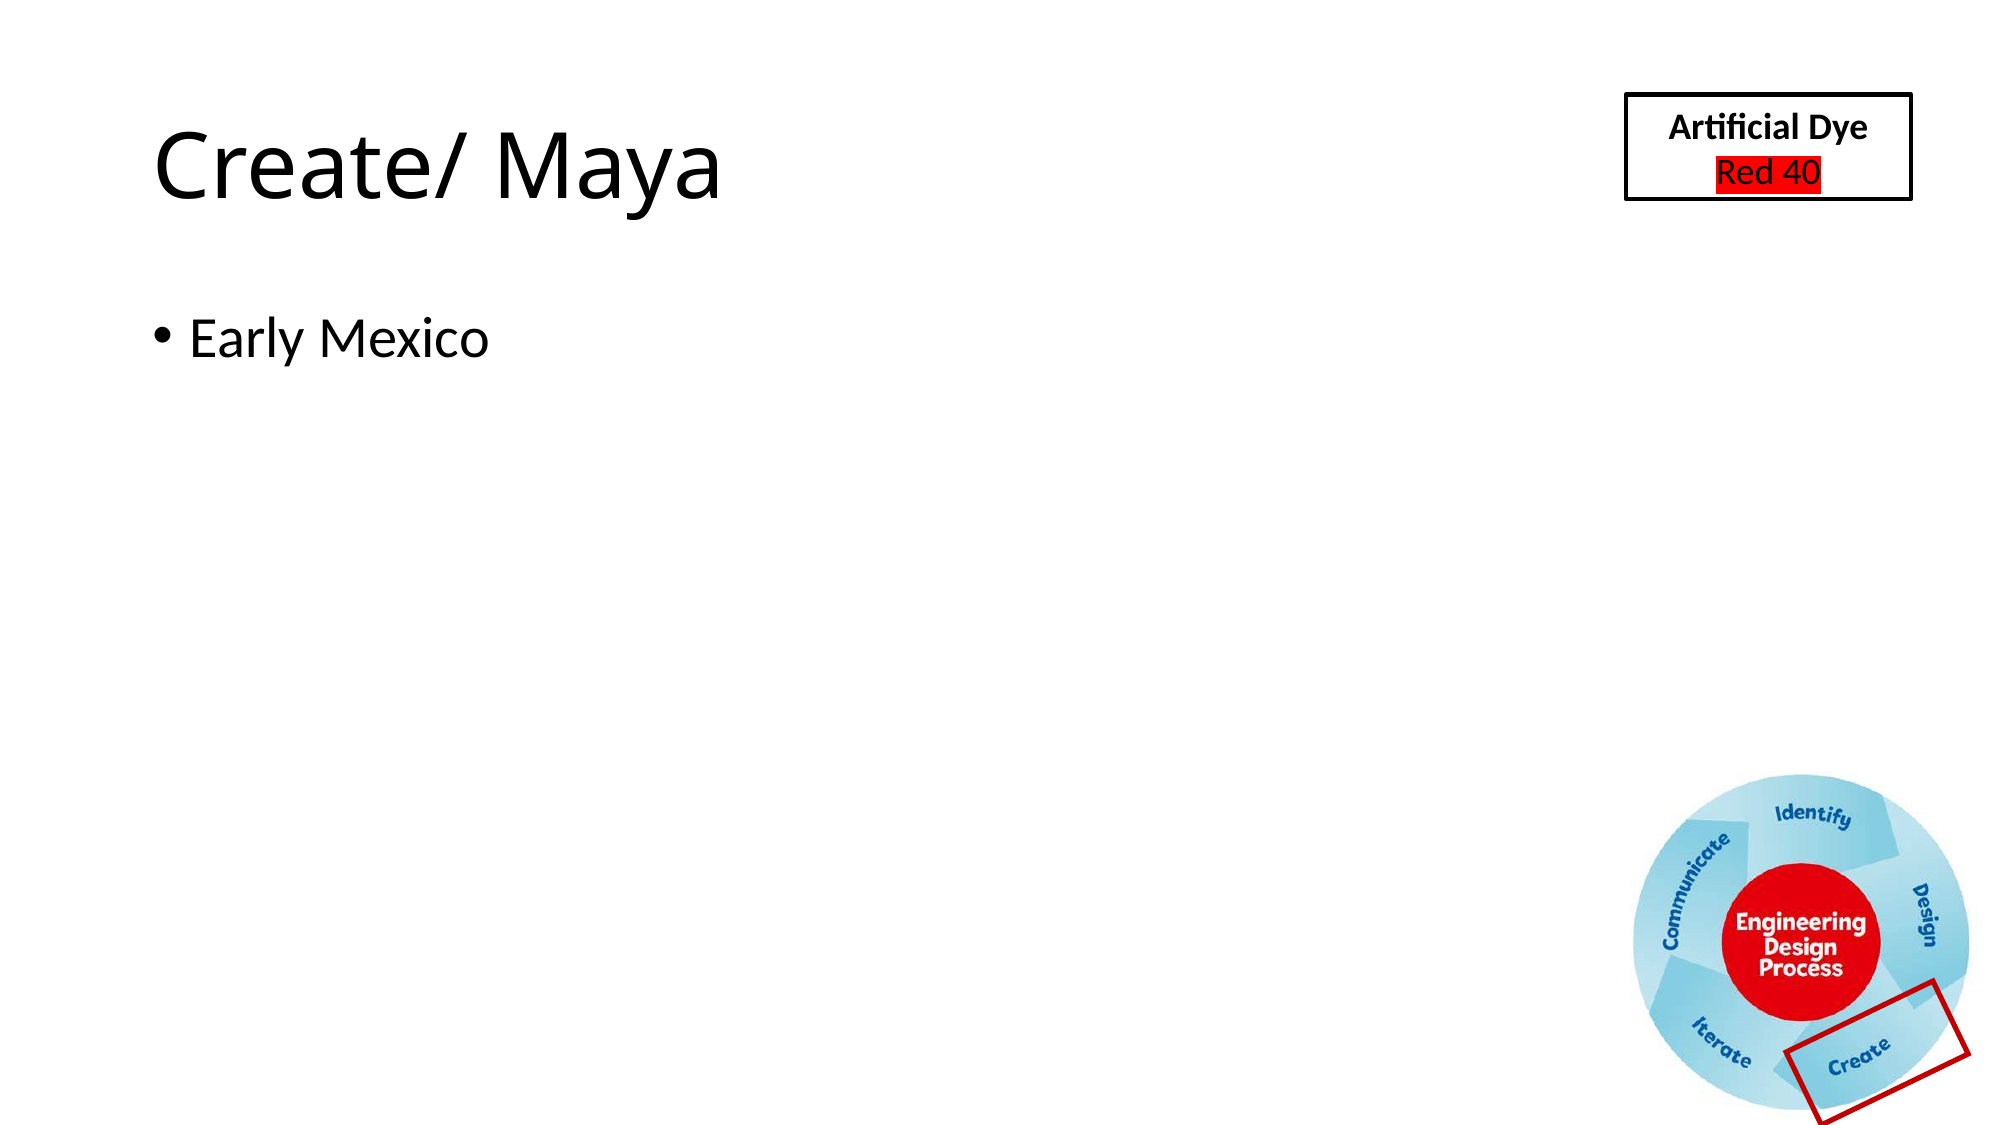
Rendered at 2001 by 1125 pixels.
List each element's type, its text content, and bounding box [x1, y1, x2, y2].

text_box Artificial Dye Red 40 [1625, 94, 1911, 200]
list Early Mexico [137, 299, 1863, 1014]
picture [1603, 771, 2000, 1125]
title Create/ Maya [137, 59, 1863, 278]
